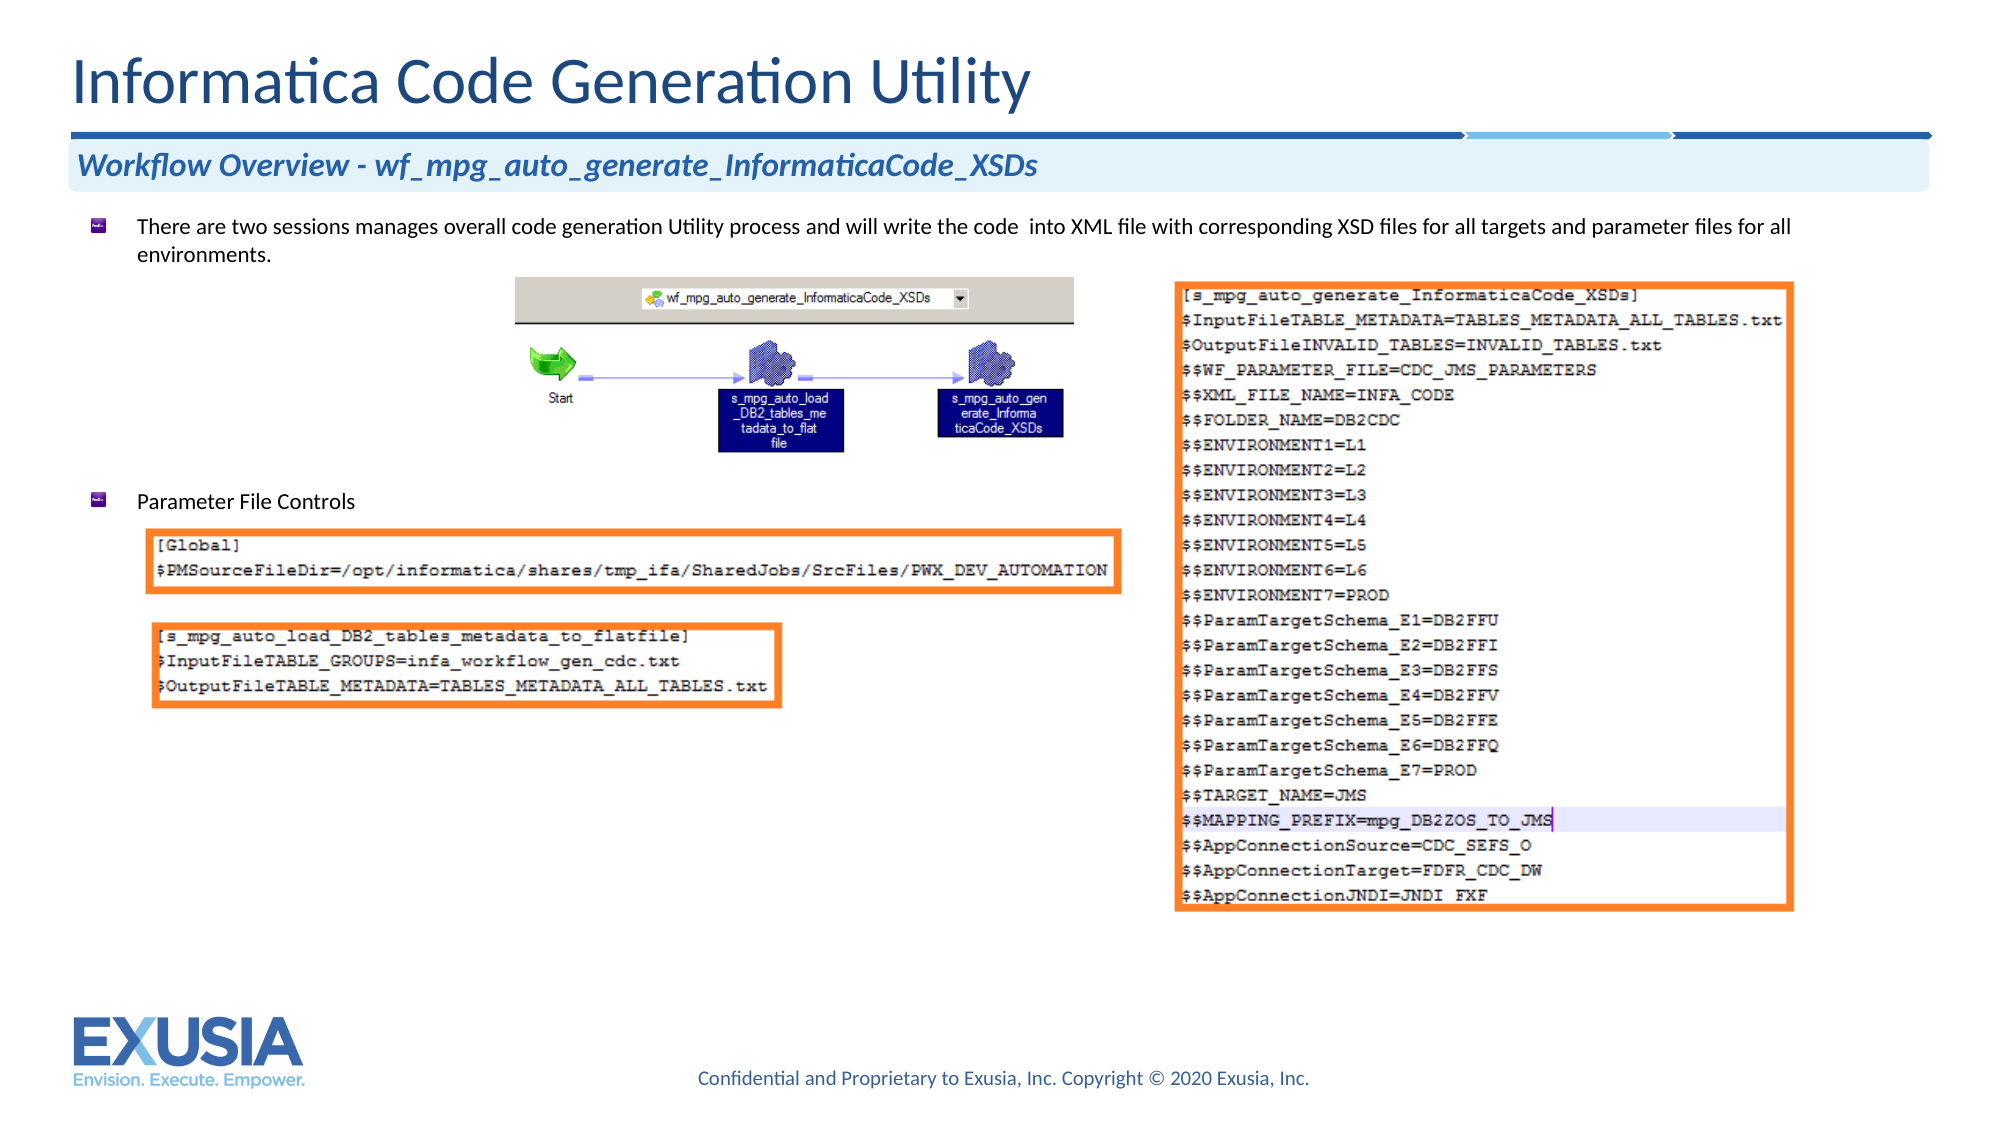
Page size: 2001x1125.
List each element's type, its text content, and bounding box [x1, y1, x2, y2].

picture [138, 277, 1799, 926]
title Informatica Code Generation Utility [71, 38, 1933, 127]
text_box There are two sessions manages overall code generation Utility process and will write the code into XML file with corresponding XSD files for all targets and parameter files for all environments. Parameter File Controls [75, 204, 1922, 1098]
picture [90, 491, 107, 508]
text_box Workflow Overview - wf_mpg_auto_generate_InformaticaCode_XSDs [68, 139, 1930, 192]
picture [90, 217, 107, 234]
